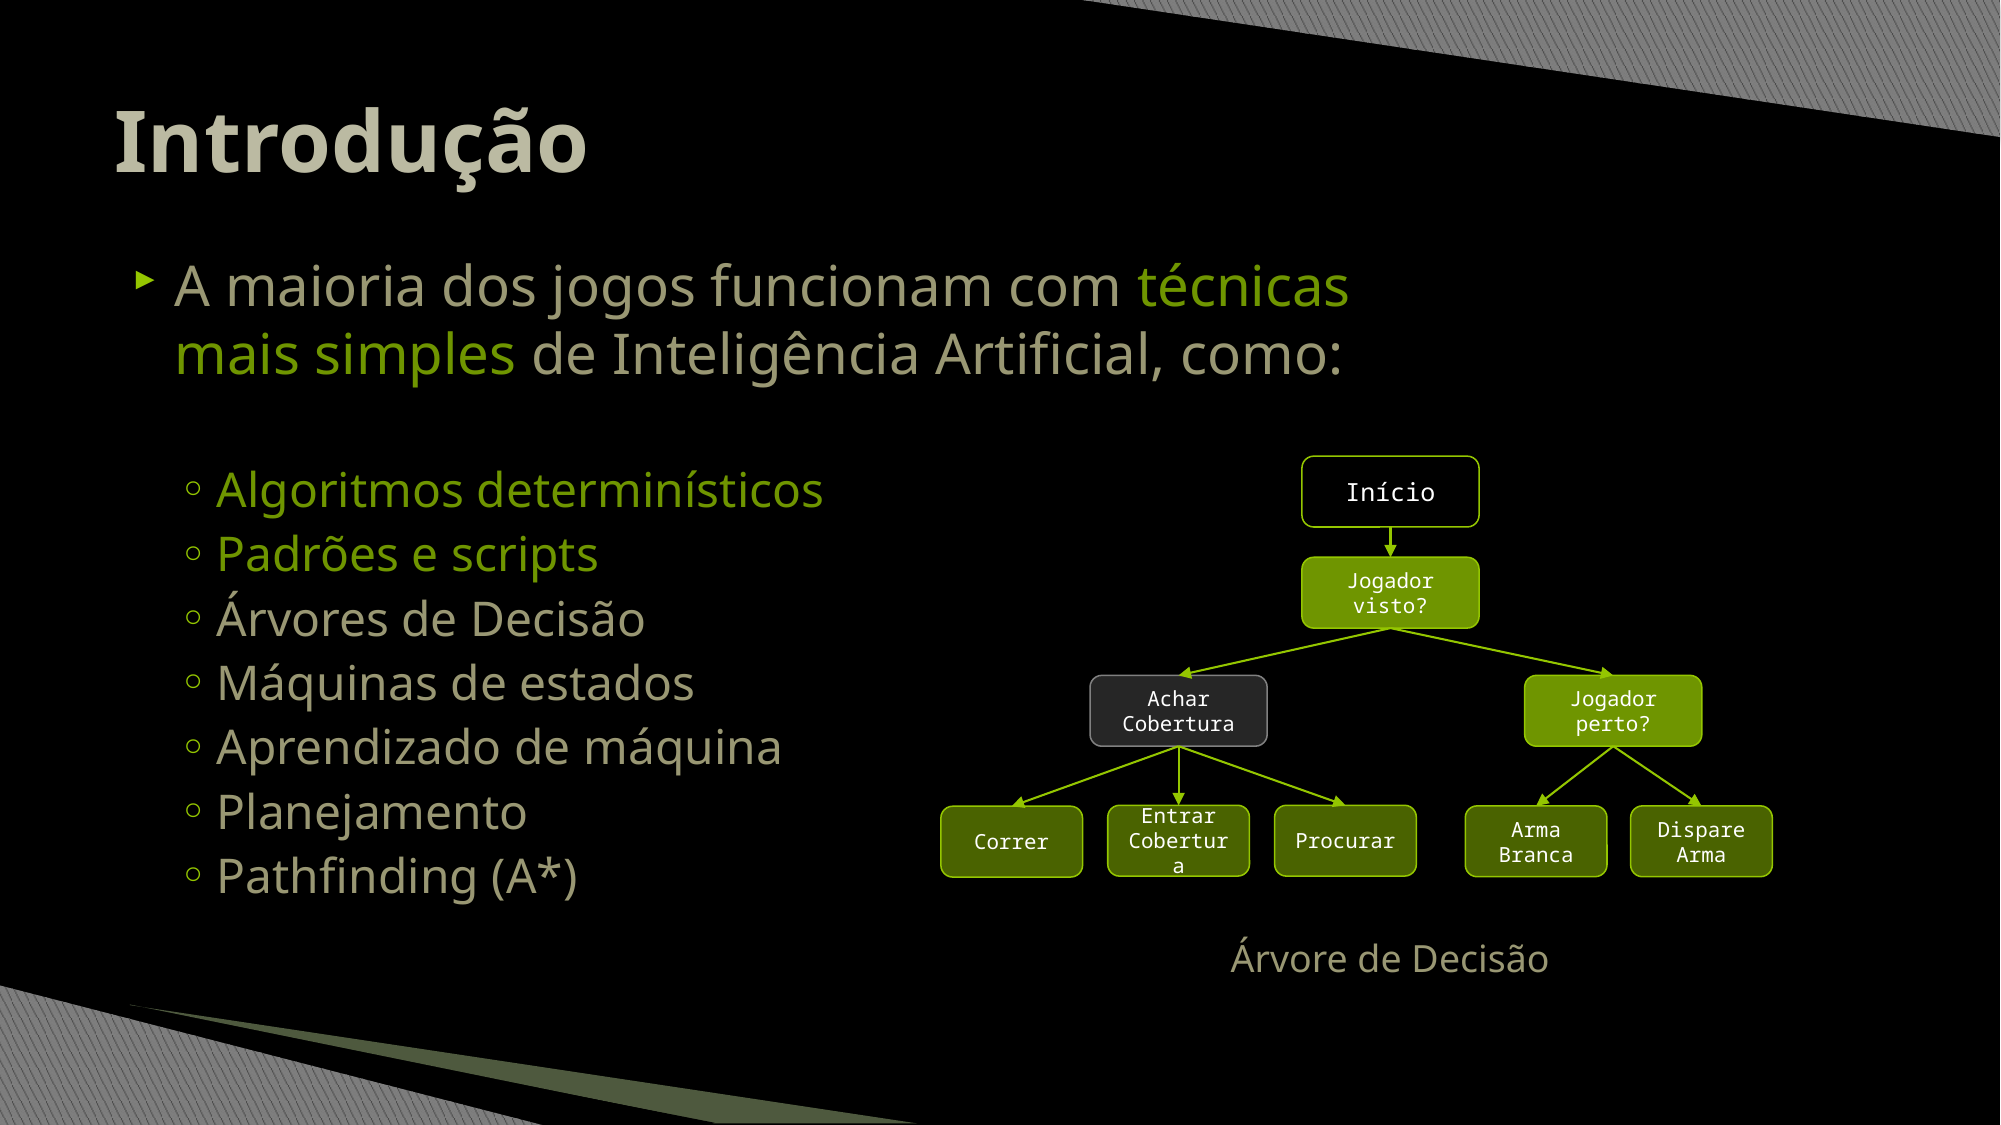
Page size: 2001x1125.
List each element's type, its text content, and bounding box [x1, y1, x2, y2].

picture [0, 985, 543, 1125]
title Introdução [99, 45, 1900, 233]
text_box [940, 455, 1773, 988]
picture [1082, 0, 2000, 138]
list A maioria dos jogos funcionam com técnicas mais simples de Inteligência Artificial, como: Algoritmos determinísticos Padrões e scripts Árvores de Decisão Máquinas de estados Aprendizado de máquina Planejamento Pathfinding (A*) [99, 243, 1900, 986]
